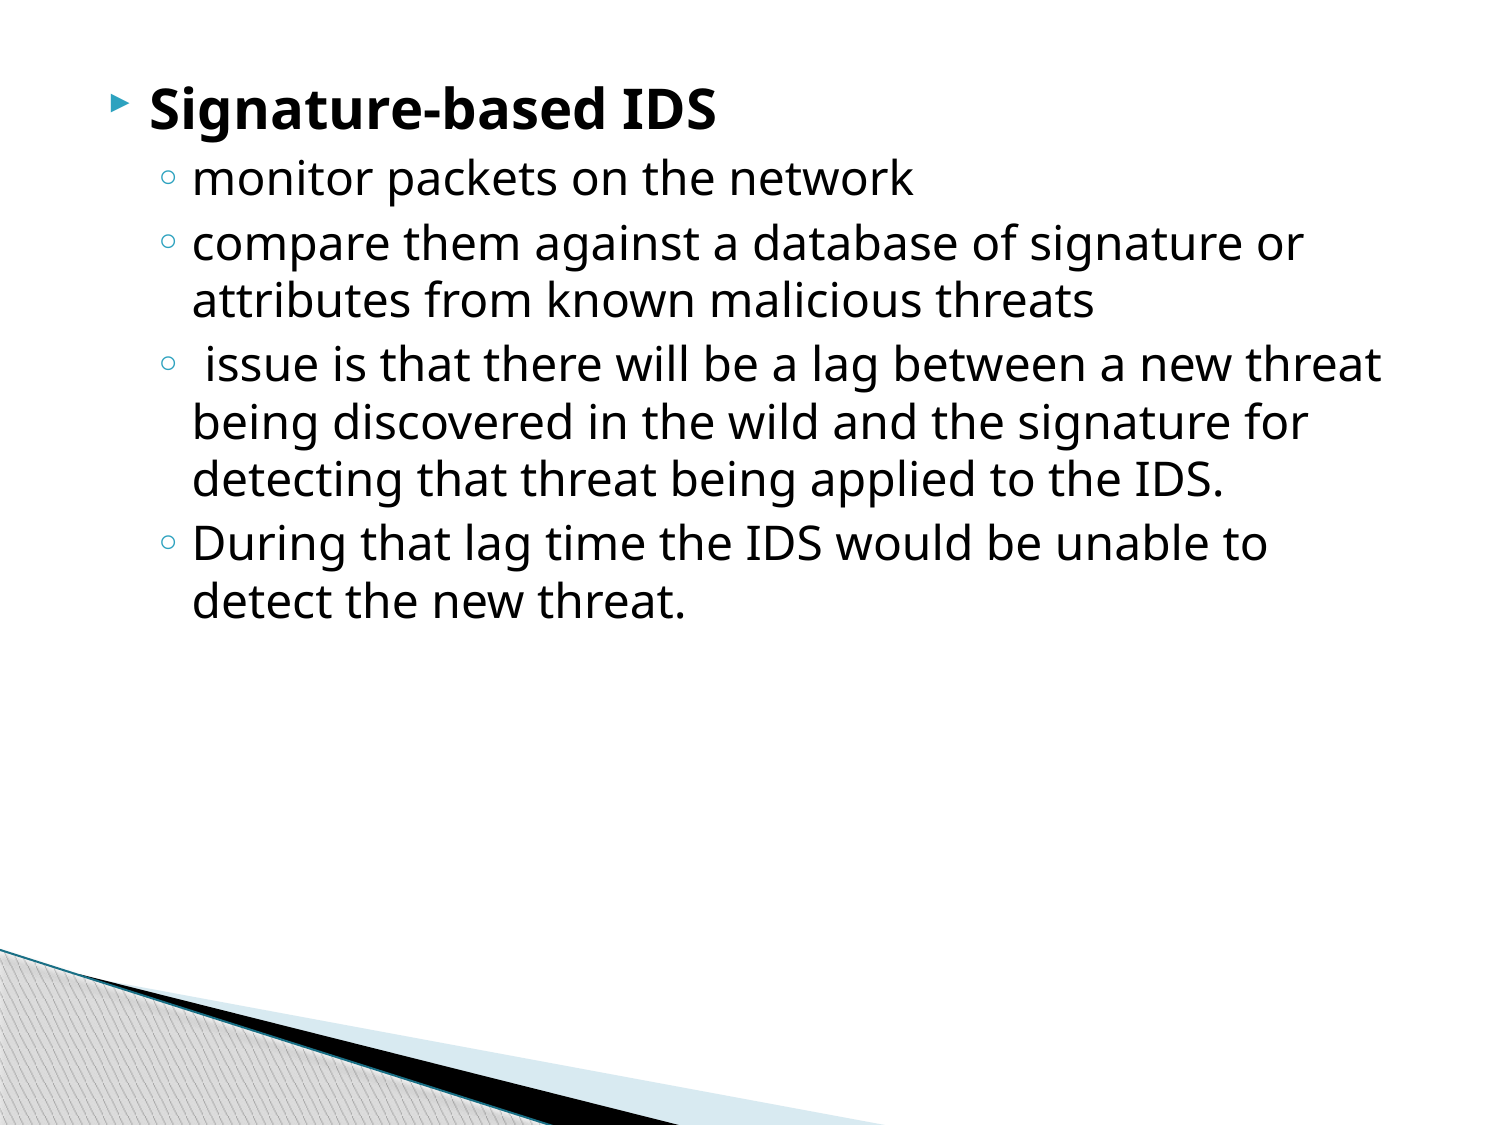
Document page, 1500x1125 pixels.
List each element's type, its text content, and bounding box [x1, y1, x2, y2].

list Signature-based IDS monitor packets on the network compare them against a database of signature or attributes from known malicious threats issue is that there will be a lag between a new threat being discovered in the wild and the signature for detecting that threat being applied to the IDS. During that lag time the IDS would be unable to detect the new threat. [75, 66, 1425, 1005]
